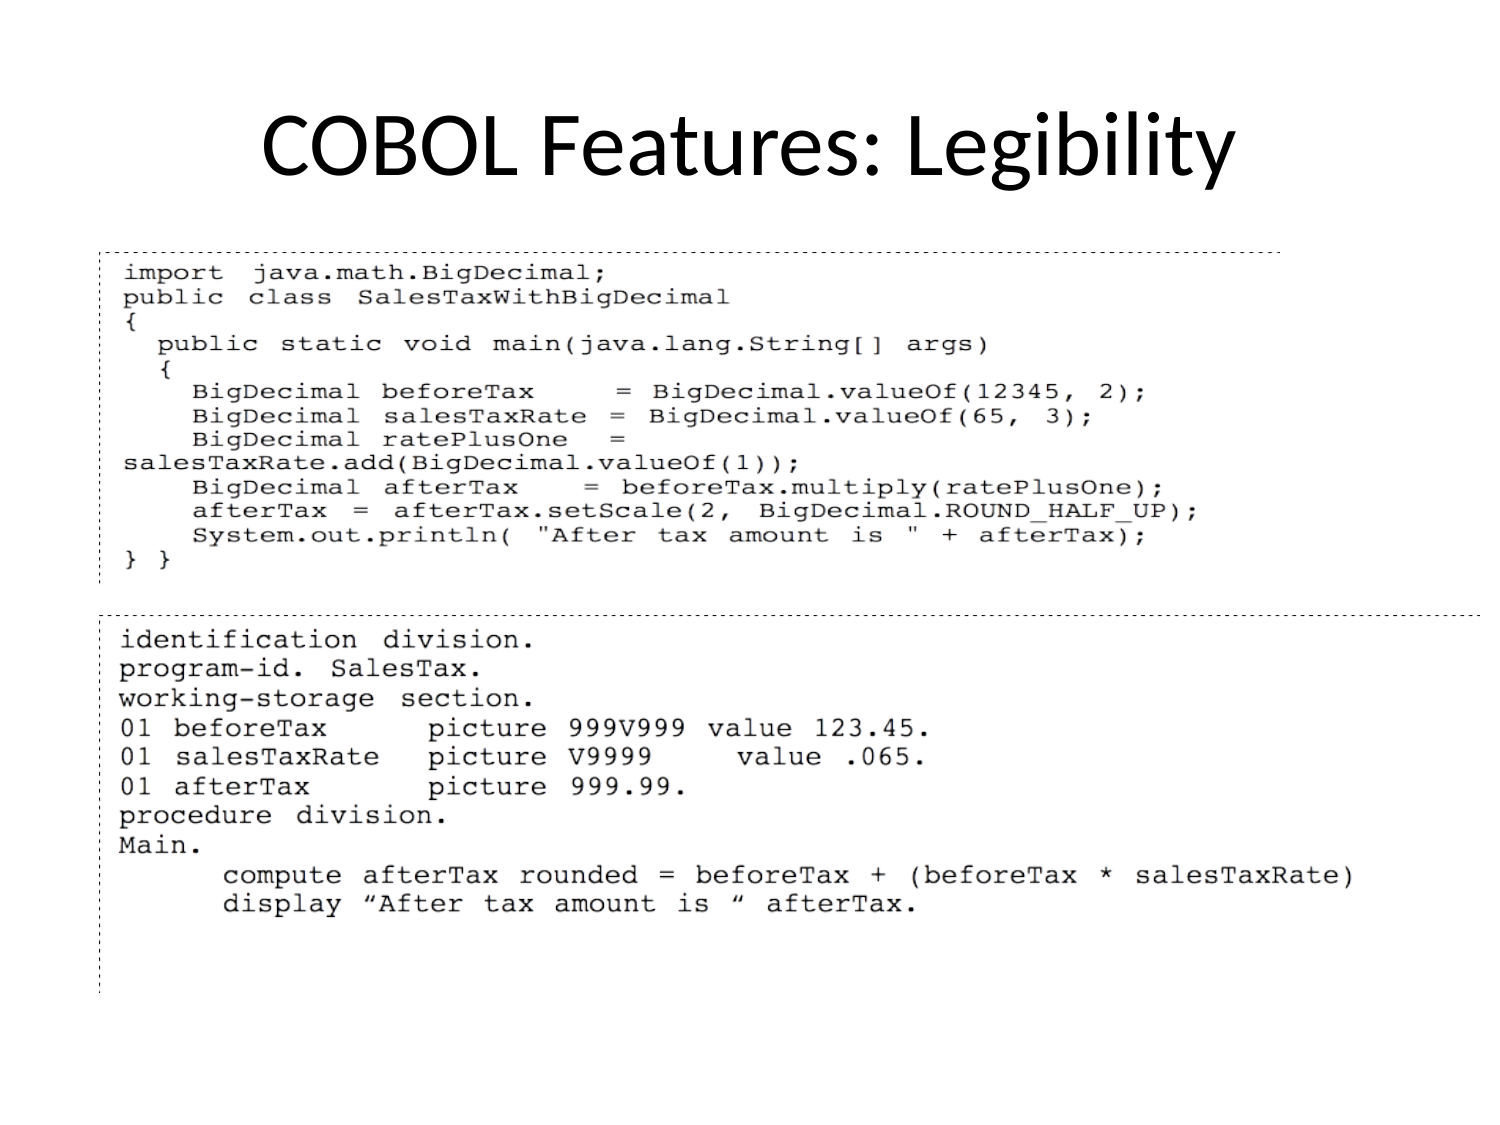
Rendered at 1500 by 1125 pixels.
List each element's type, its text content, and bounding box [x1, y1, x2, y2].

picture [99, 615, 1480, 993]
title COBOL Features: Legibility [75, 45, 1425, 233]
picture [99, 251, 1280, 588]
